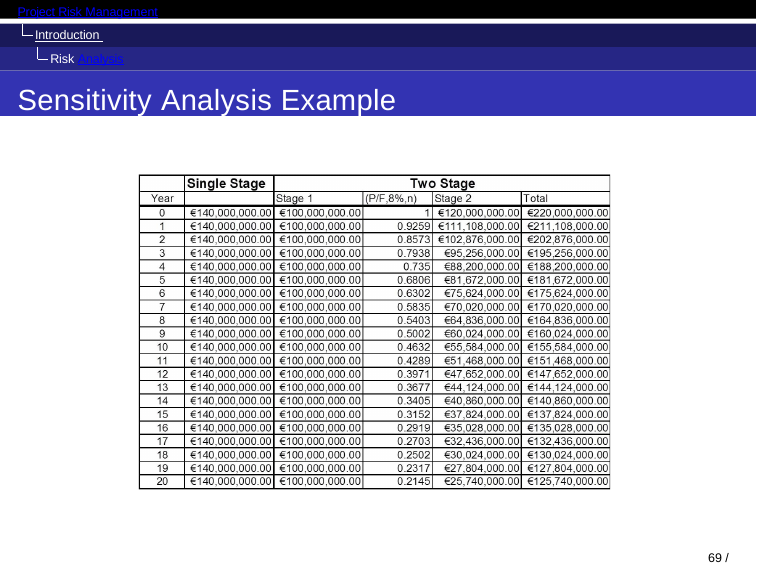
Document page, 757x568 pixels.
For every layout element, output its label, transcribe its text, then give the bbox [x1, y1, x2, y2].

text_box [127, 23, 756, 47]
text_box [0, 47, 756, 70]
text_box Sensitivity Analysis Example [0, 70, 756, 116]
slide_number 66 / 98 [701, 548, 746, 568]
text_box [138, 174, 611, 490]
text_box [0, 23, 33, 47]
text_box Introduction Risk Analysis [33, 16, 127, 66]
text_box Project Risk Management [0, 0, 756, 19]
